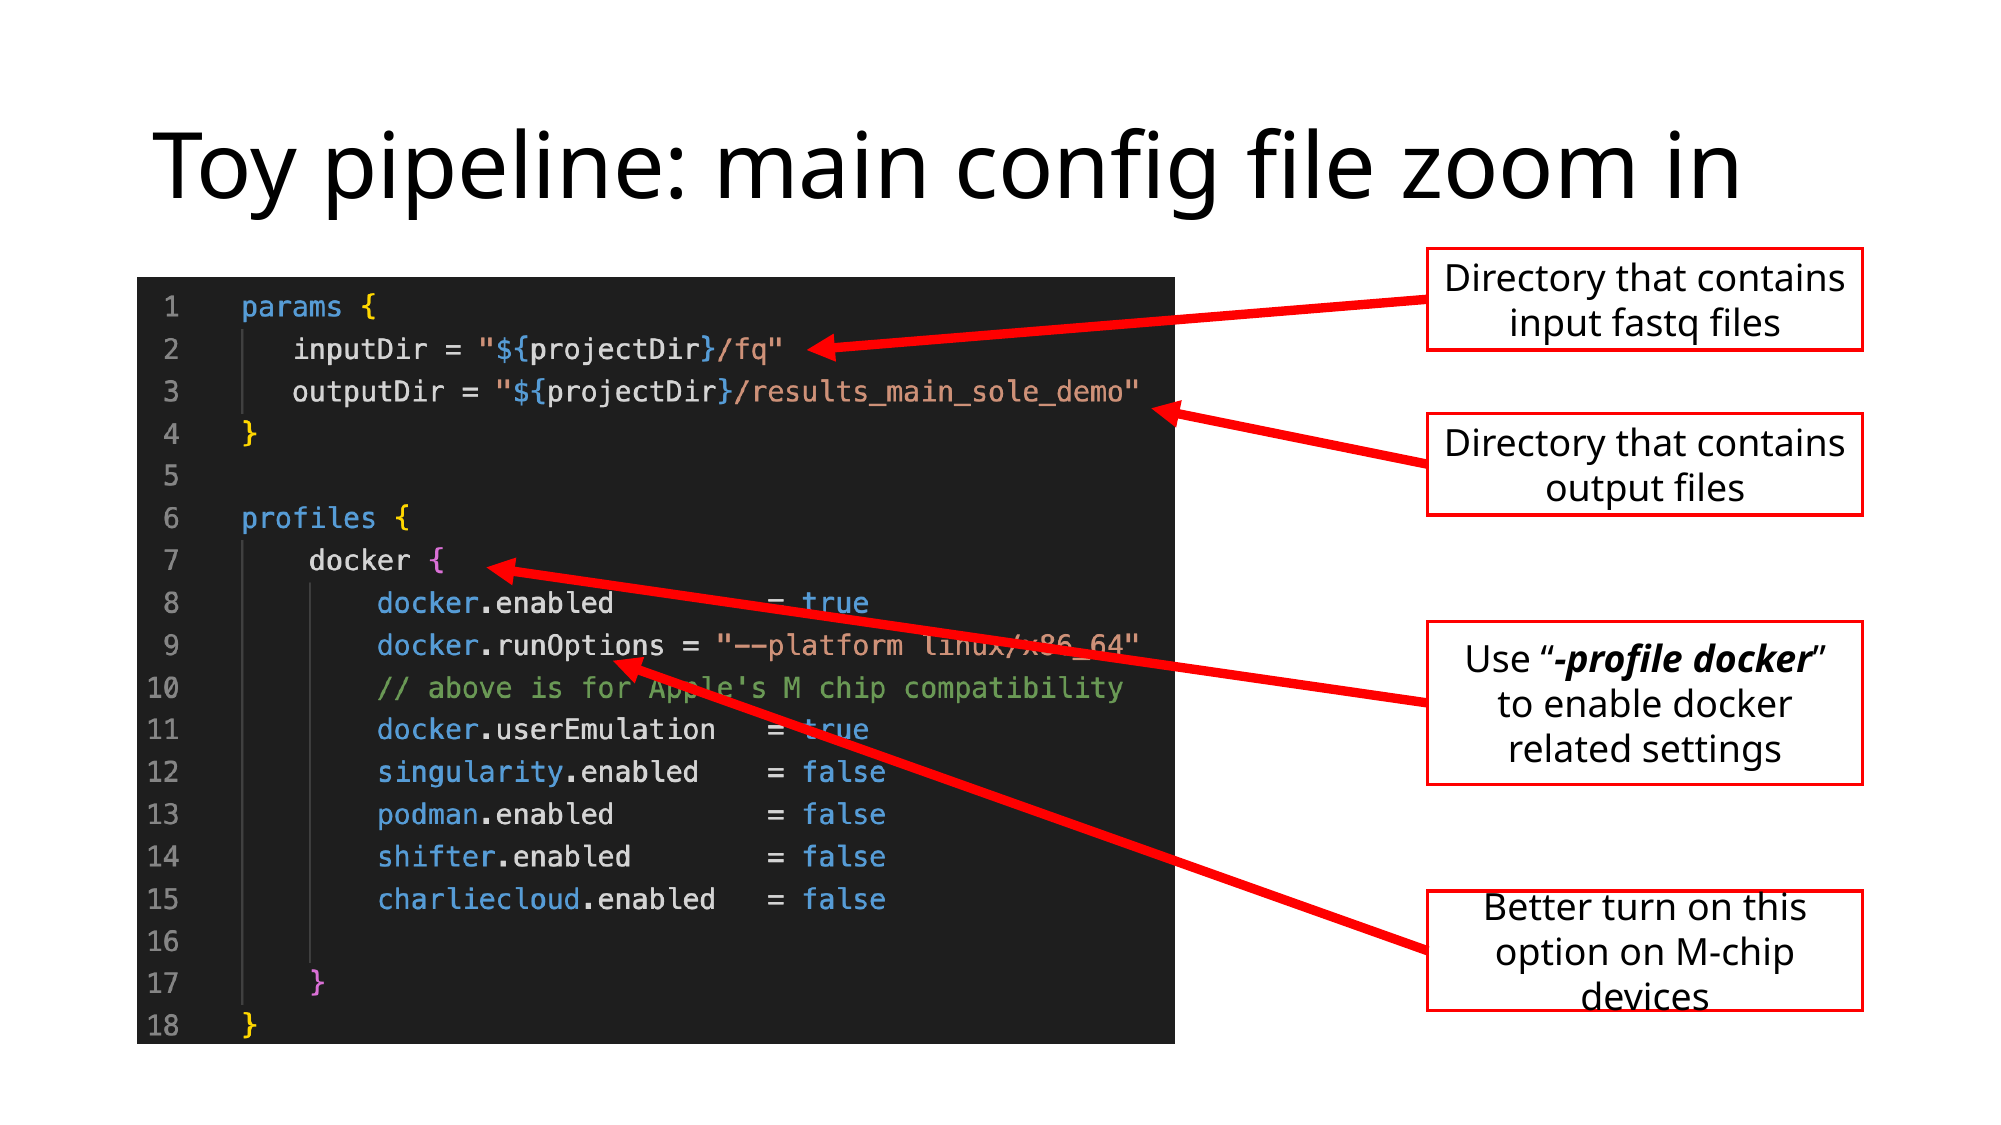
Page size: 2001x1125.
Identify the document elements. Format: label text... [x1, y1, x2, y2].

text_box Use “-profile docker” to enable docker related settings [1429, 620, 1864, 786]
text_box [485, 566, 1429, 704]
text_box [806, 298, 1429, 351]
text_box Directory that contains output files [1426, 412, 1864, 517]
text_box Directory that contains input fastq files [1426, 247, 1864, 352]
title Toy pipeline: main config file zoom in [137, 59, 1863, 278]
picture [136, 276, 1175, 1044]
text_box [612, 660, 1429, 952]
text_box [1150, 407, 1429, 465]
text_box Better turn on this option on M-chip devices [1426, 889, 1864, 1012]
